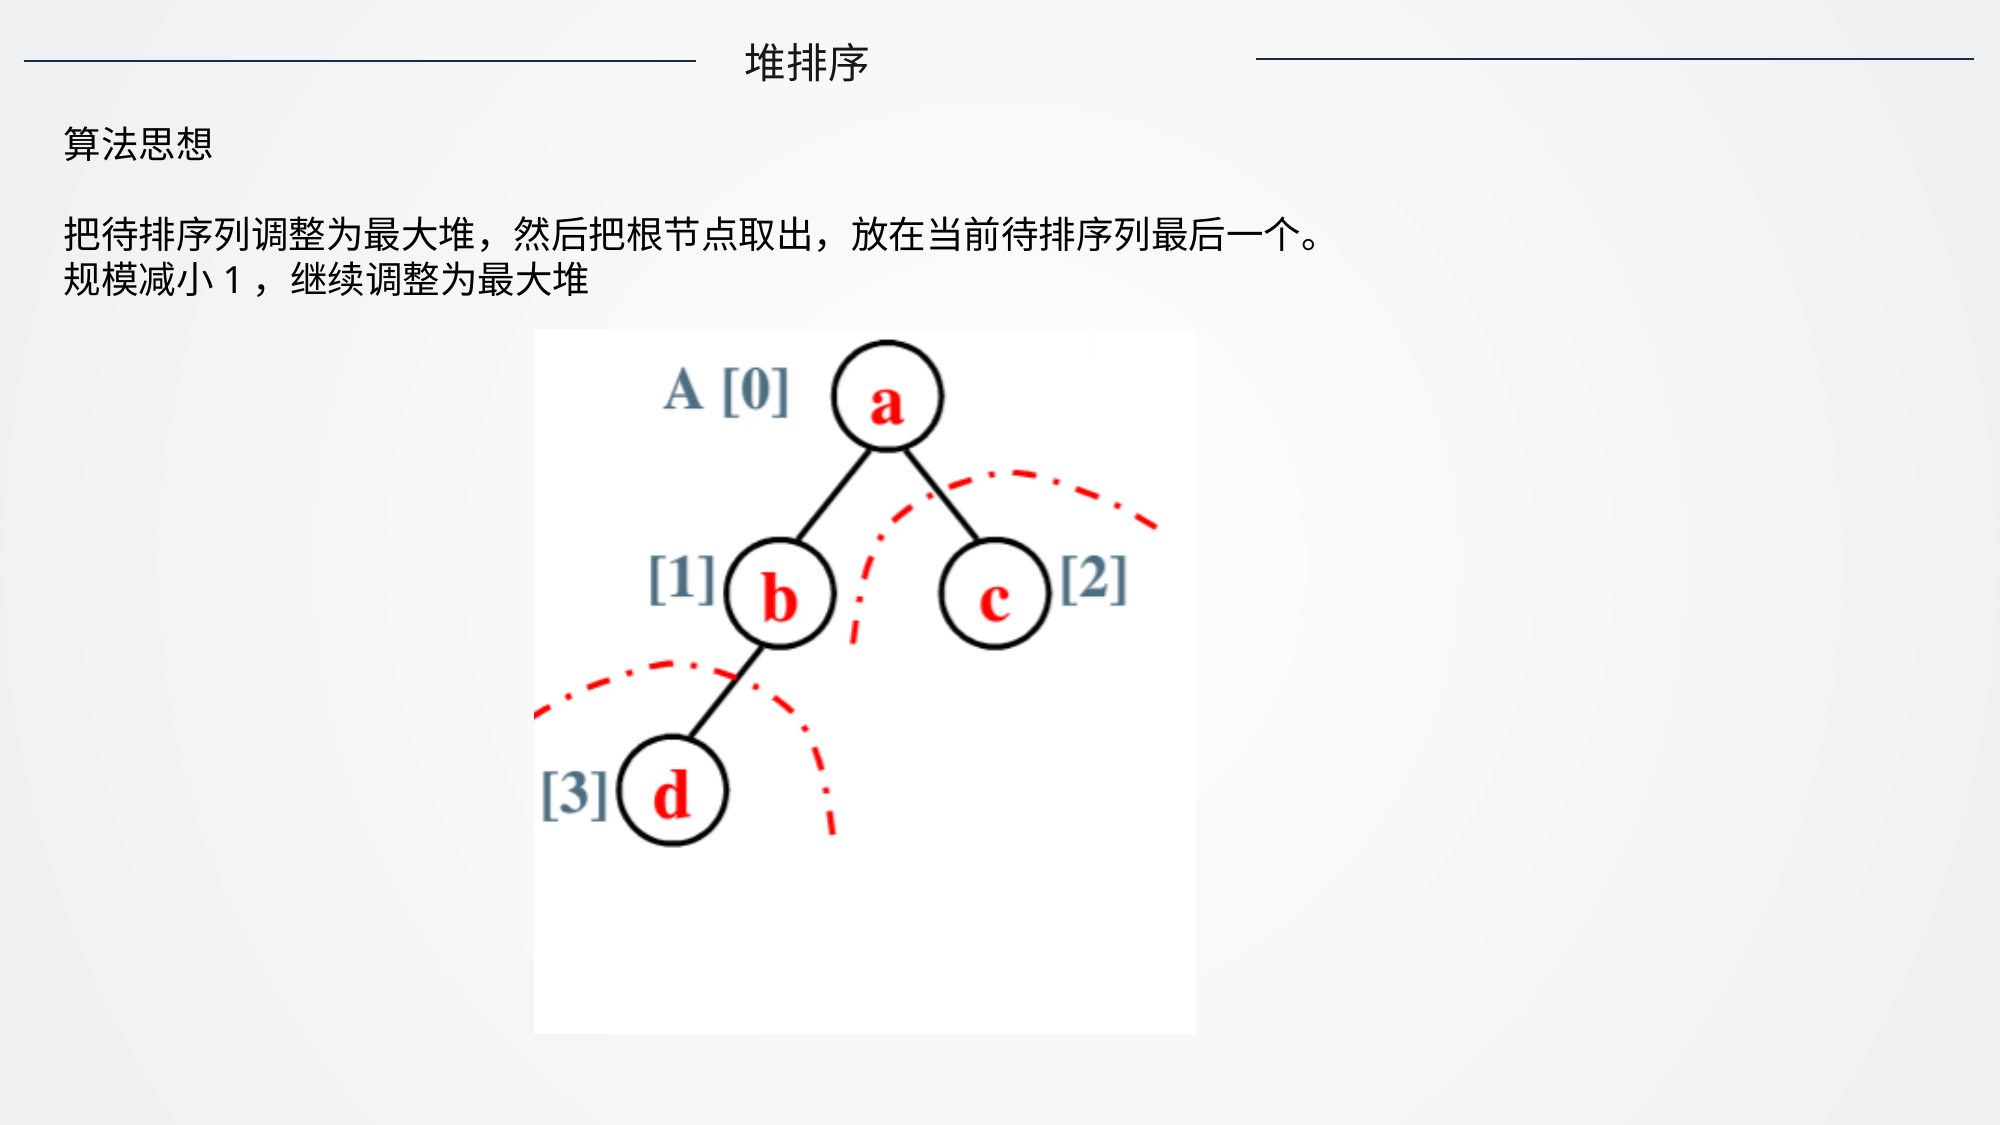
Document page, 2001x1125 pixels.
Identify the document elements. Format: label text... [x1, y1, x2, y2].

picture [534, 329, 1196, 1034]
text_box 算法思想 把待排序列调整为最大堆，然后把根节点取出，放在当前待排序列最后一个。 规模减小1，继续调整为最大堆 [48, 113, 1833, 354]
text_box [23, 36, 1974, 88]
